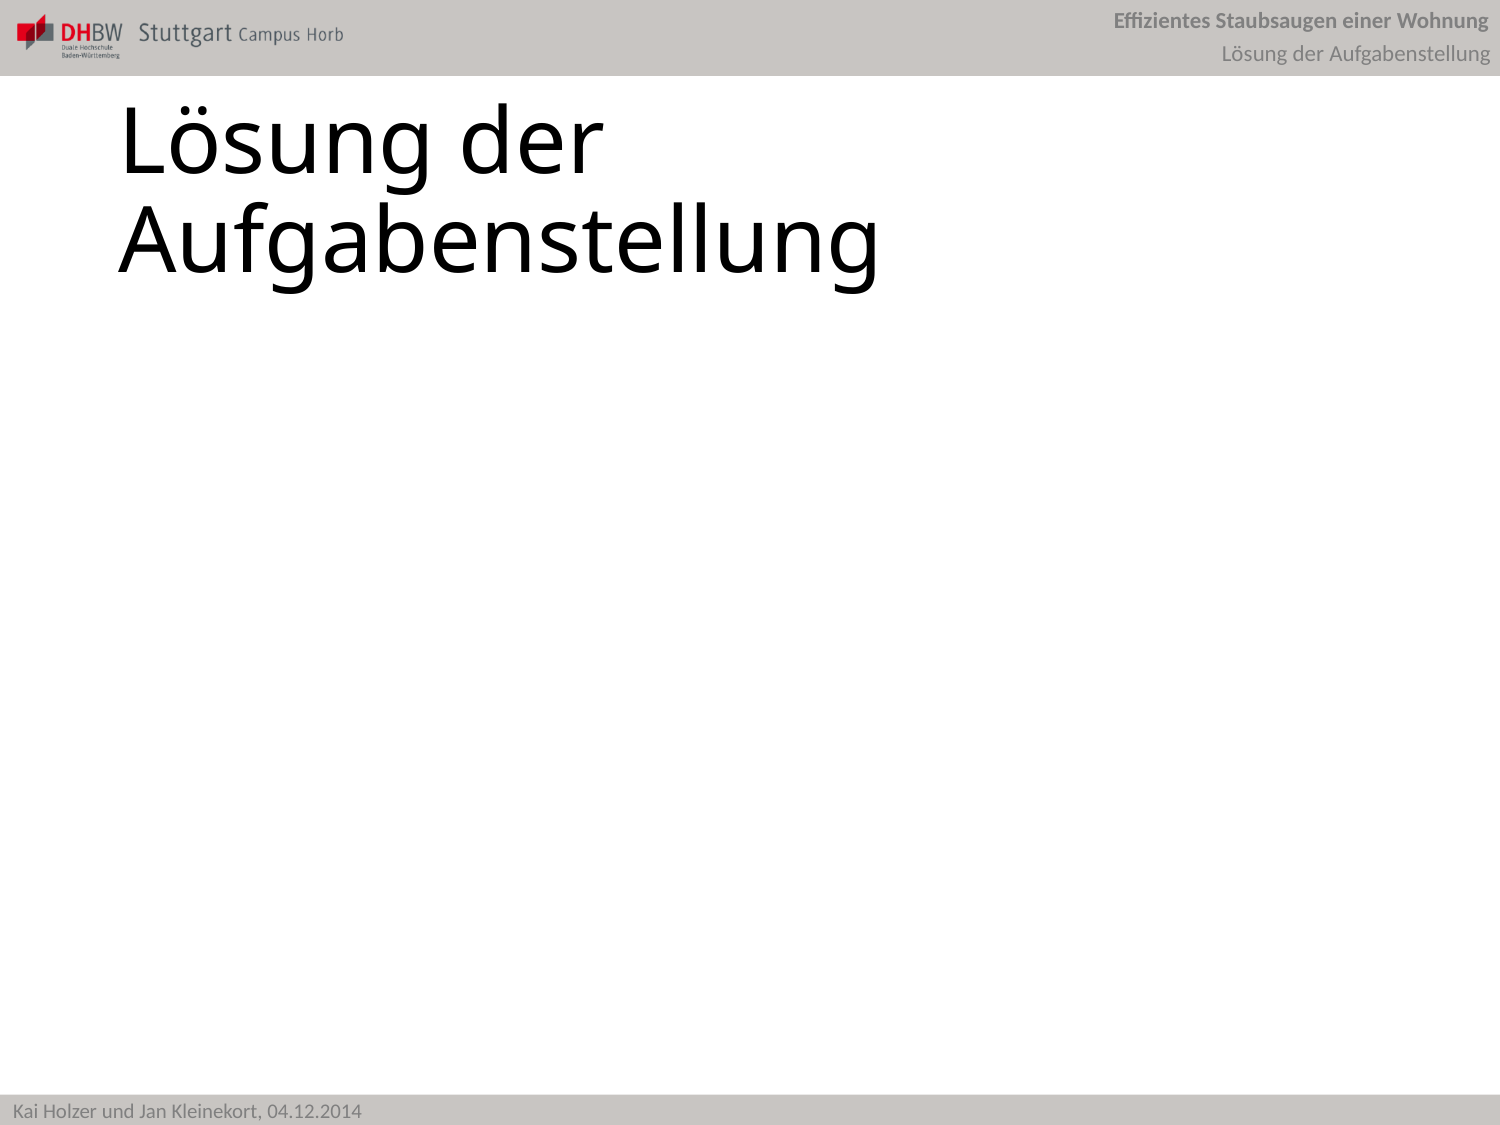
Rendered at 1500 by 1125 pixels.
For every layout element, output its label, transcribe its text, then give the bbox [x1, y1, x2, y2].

text_box Lösung der Aufgabenstellung [1206, 31, 1500, 74]
title Lösung der Aufgabenstellung [103, 109, 1397, 278]
picture [17, 14, 343, 59]
